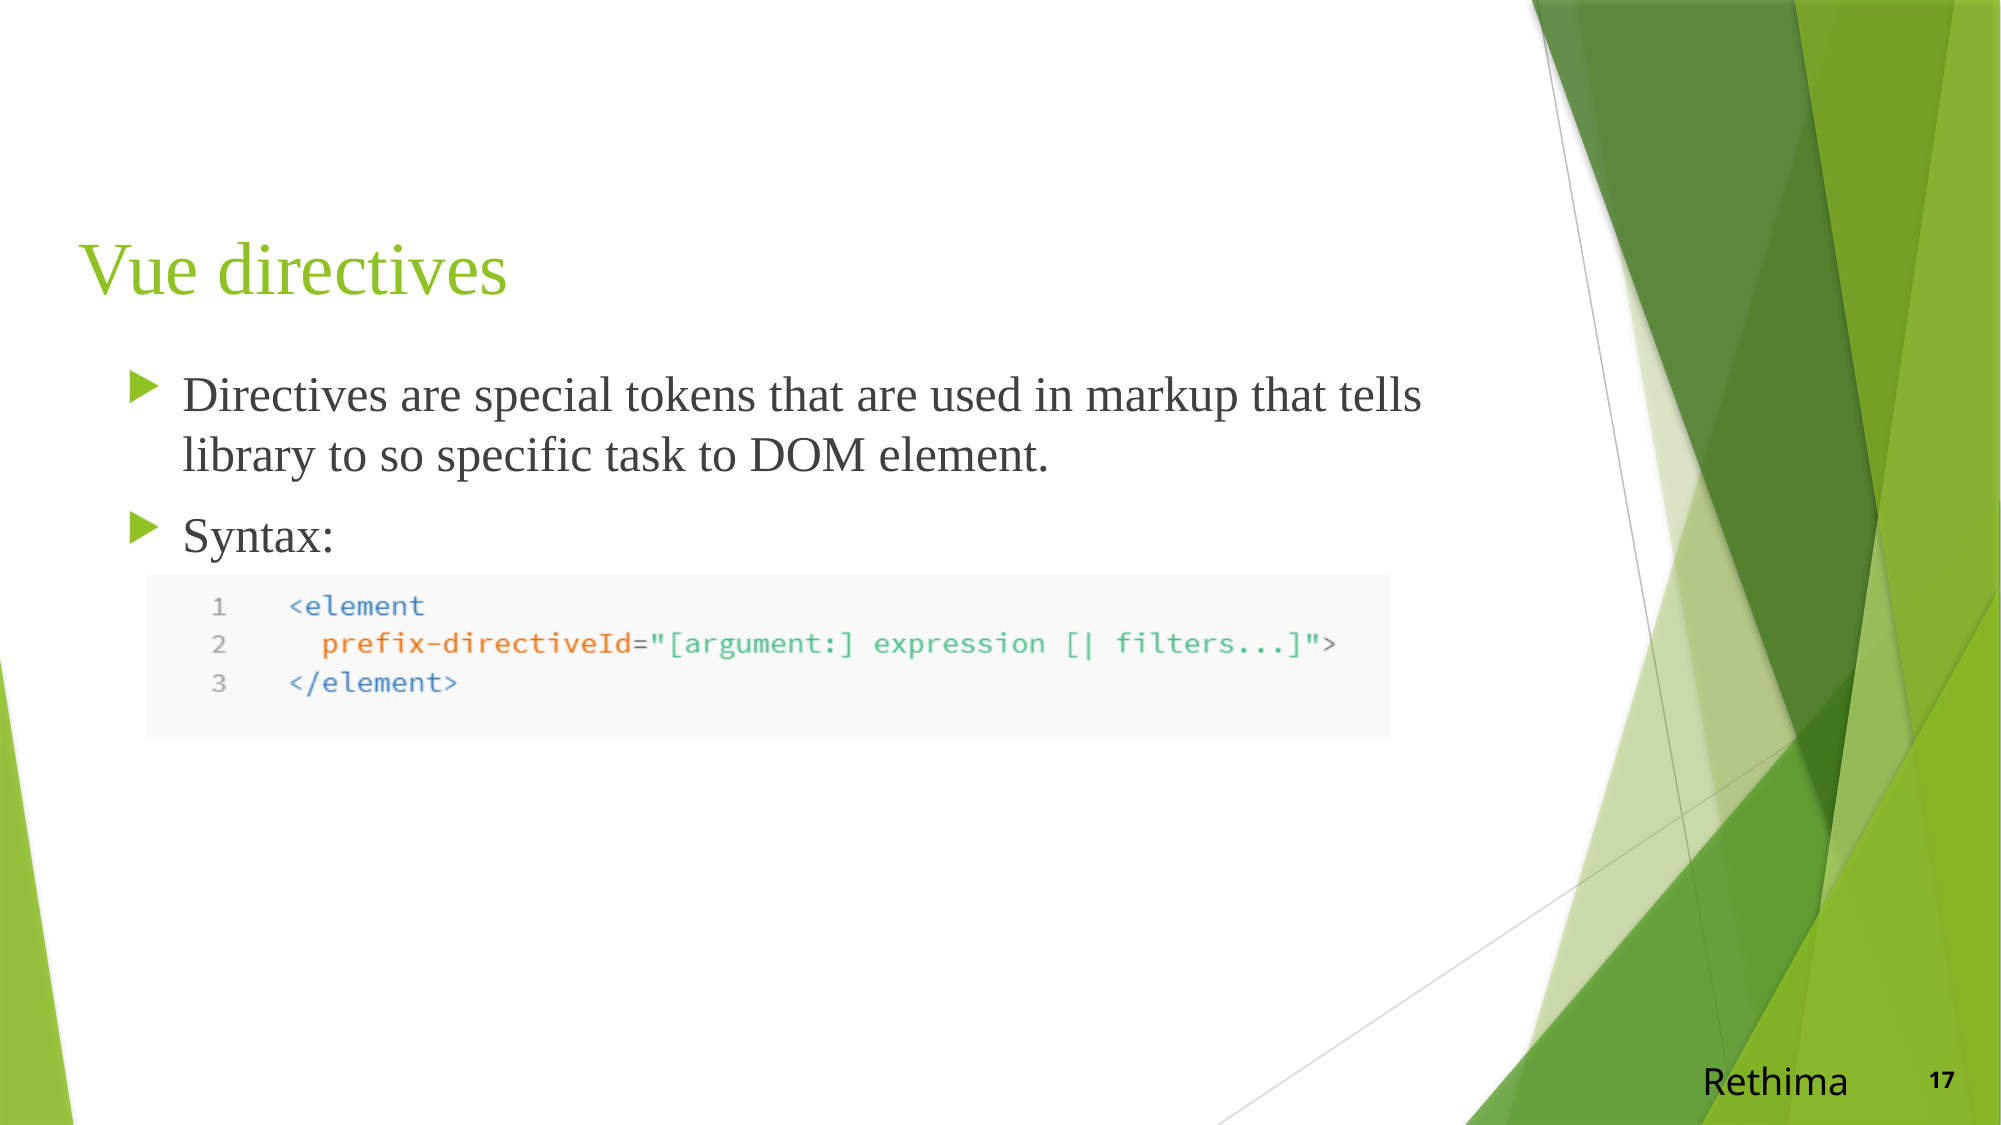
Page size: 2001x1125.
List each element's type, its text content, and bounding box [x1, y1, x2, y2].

picture [145, 574, 1392, 737]
text_box 17 [1858, 1050, 1971, 1111]
title Vue directives [63, 211, 1474, 429]
list Directives are special tokens that are used in markup that tells library to so specific task to DOM element. Syntax: [111, 354, 1522, 992]
text_box Rethima [1687, 1050, 1858, 1111]
